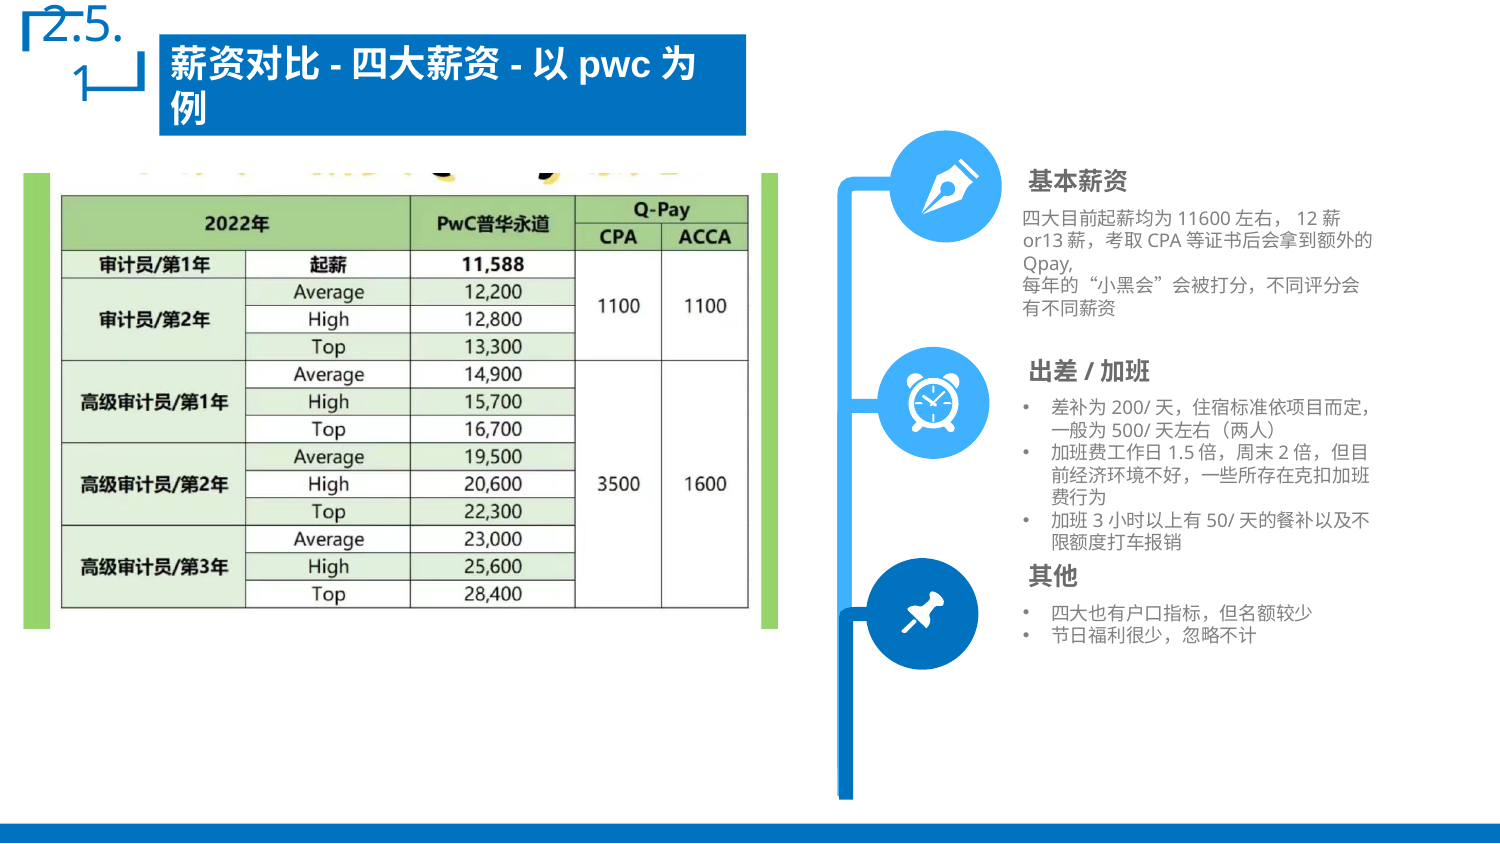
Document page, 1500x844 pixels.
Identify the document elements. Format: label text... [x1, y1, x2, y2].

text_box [845, 557, 979, 800]
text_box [844, 346, 990, 797]
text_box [1013, 559, 1378, 693]
text_box [0, 822, 1500, 844]
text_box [1013, 164, 1378, 298]
text_box 2.5.1 [22, 11, 84, 52]
picture [22, 173, 778, 629]
text_box 2.5.1 [83, 51, 145, 92]
text_box 薪资对比-四大薪资-以pwc为例 [159, 34, 747, 136]
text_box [1013, 354, 1378, 556]
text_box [844, 130, 1002, 769]
